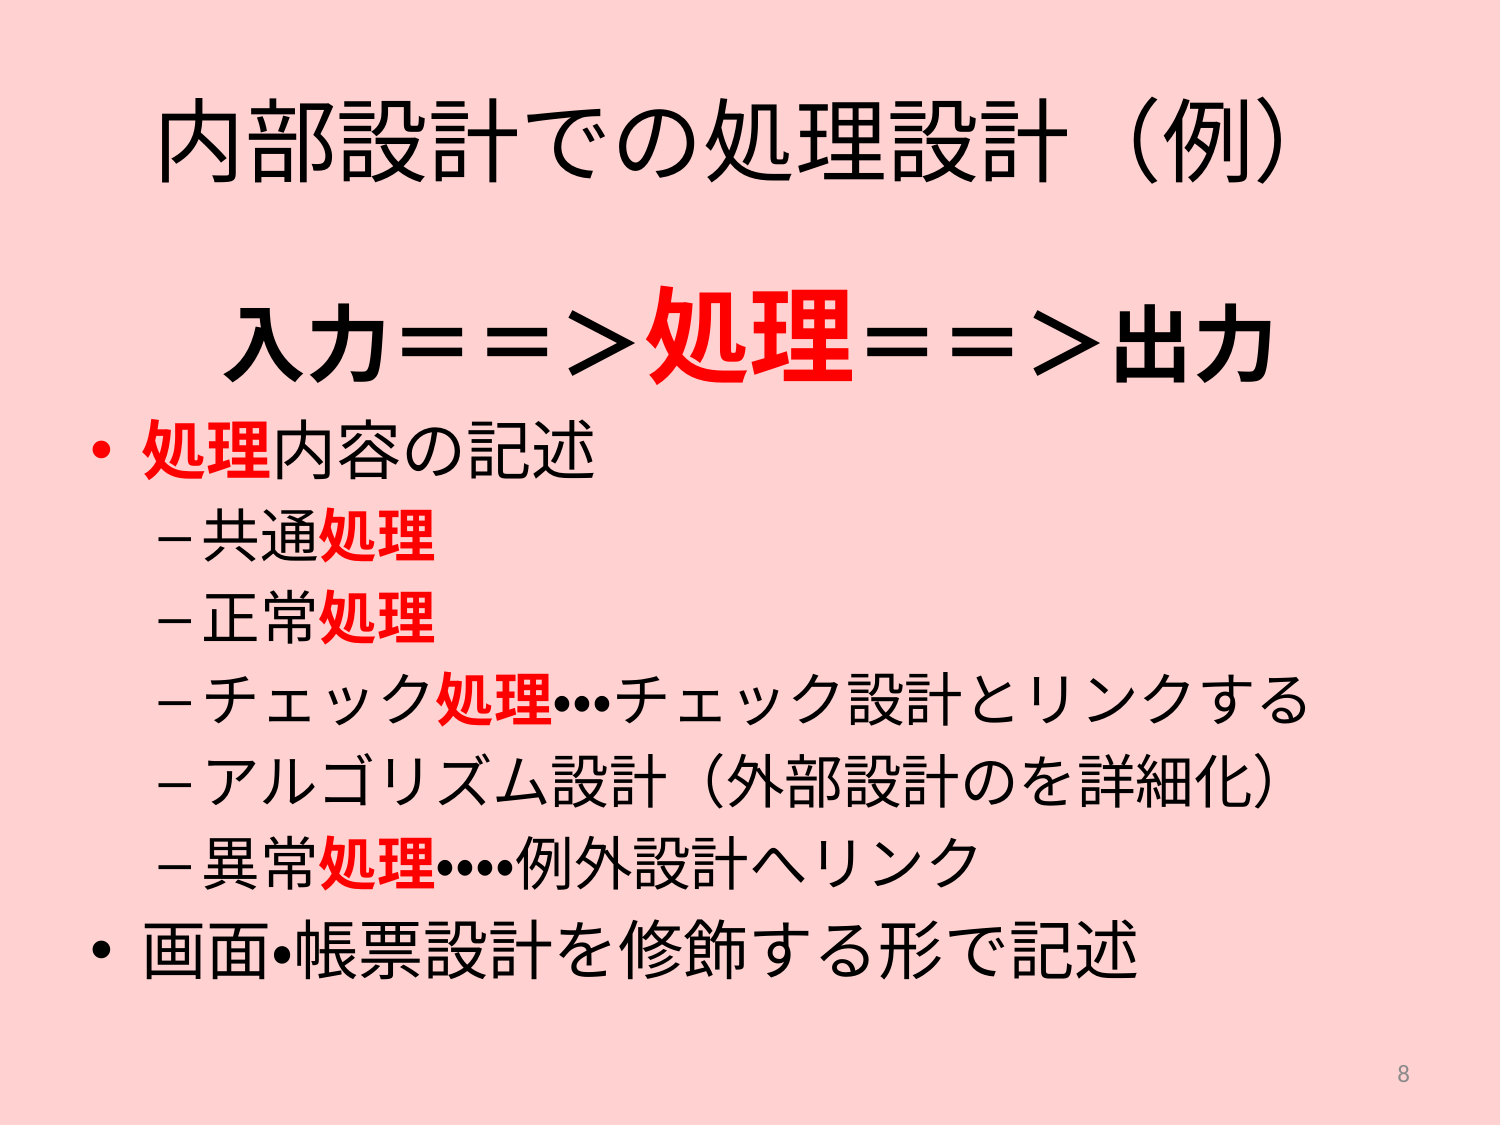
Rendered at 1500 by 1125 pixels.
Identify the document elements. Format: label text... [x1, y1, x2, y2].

title 内部設計での処理設計（例） [75, 45, 1425, 233]
slide_number 8 [1074, 1042, 1425, 1103]
list 入力＝＝＞処理＝＝＞出力 処理内容の記述 共通処理 正常処理 チェック処理・・・チェック設計とリンクする アルゴリズム設計（外部設計のを詳細化） 異常処理・・・・例外設計へリンク 画面・帳票設計を修飾する形で記述 [75, 262, 1425, 1005]
